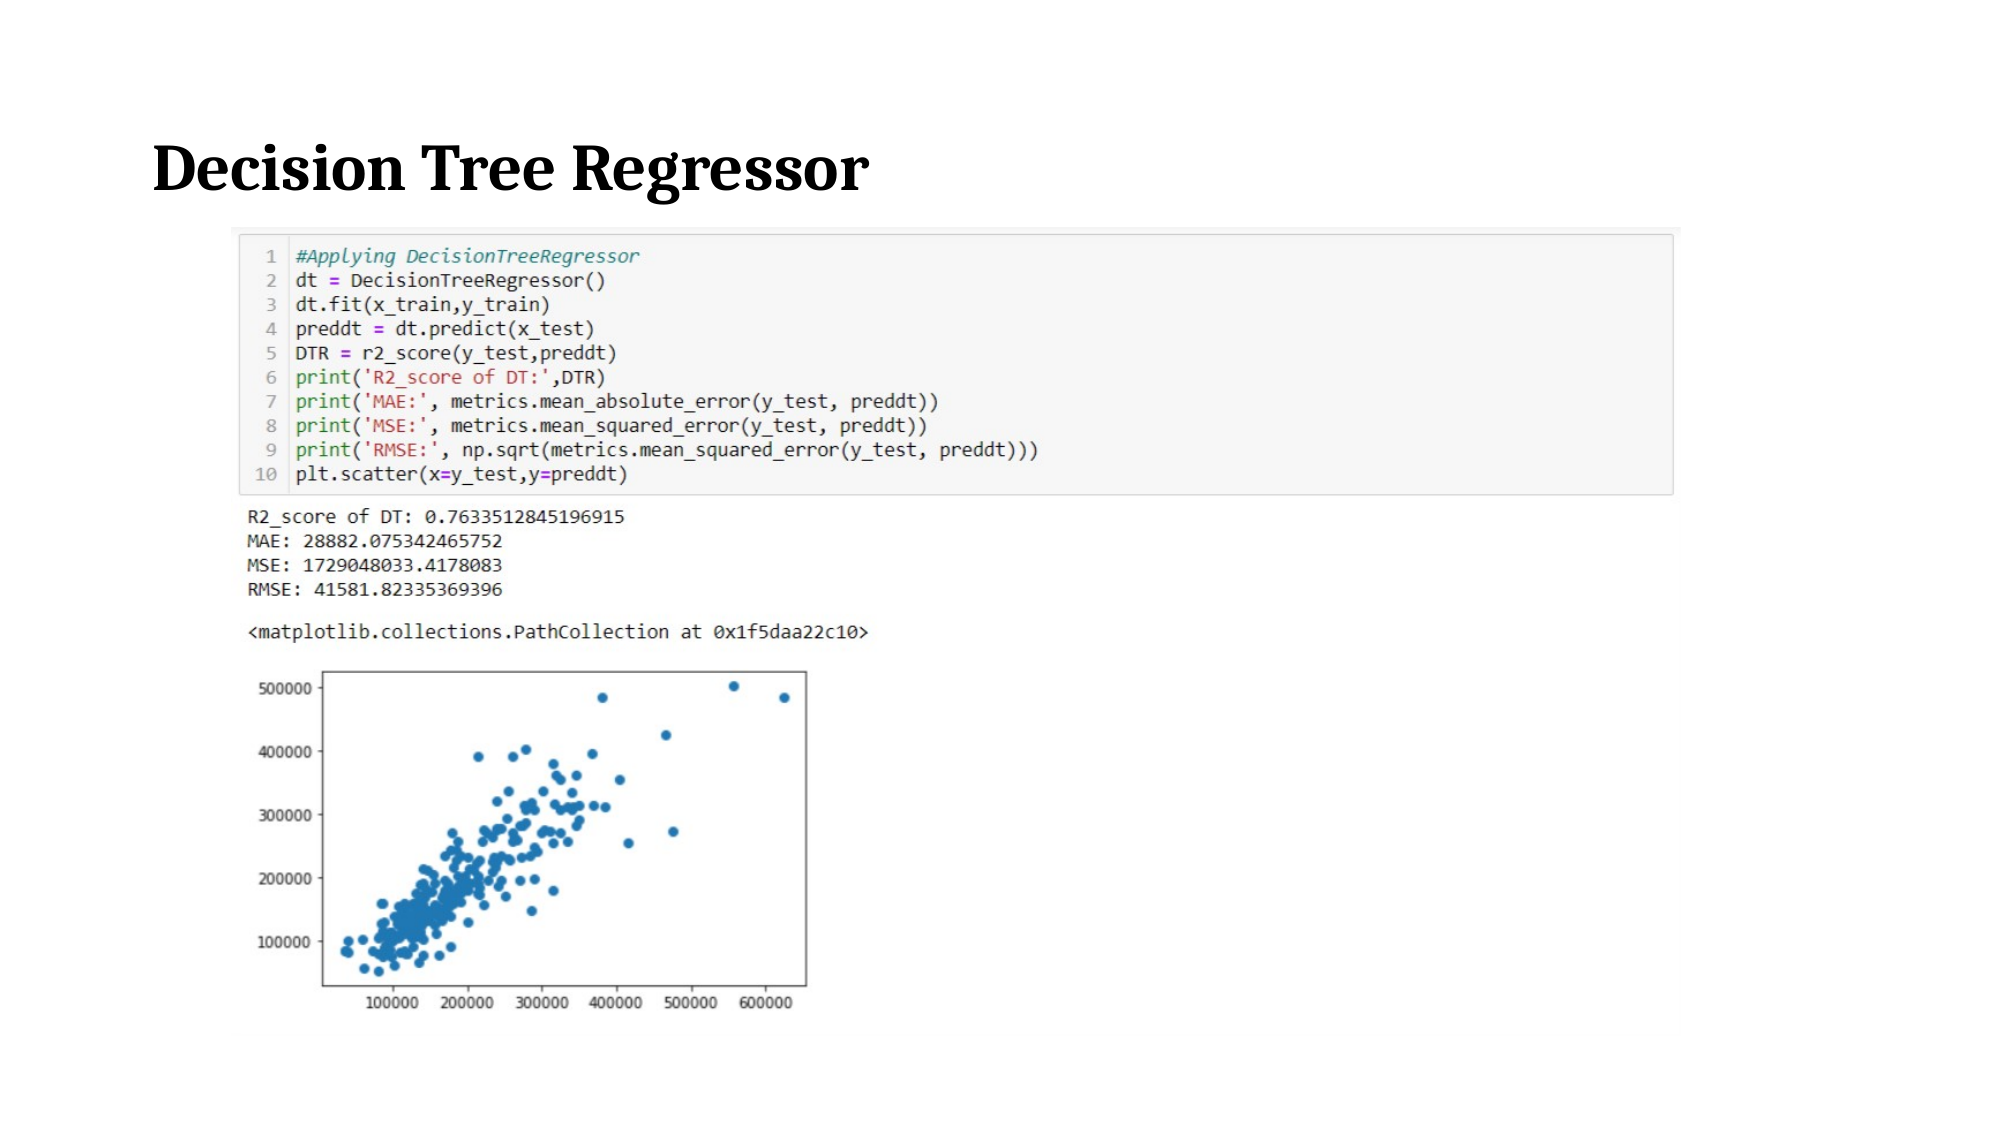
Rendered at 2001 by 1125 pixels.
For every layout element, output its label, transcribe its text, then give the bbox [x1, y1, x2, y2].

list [231, 227, 1681, 1036]
title Decision Tree Regressor [137, 59, 1863, 278]
